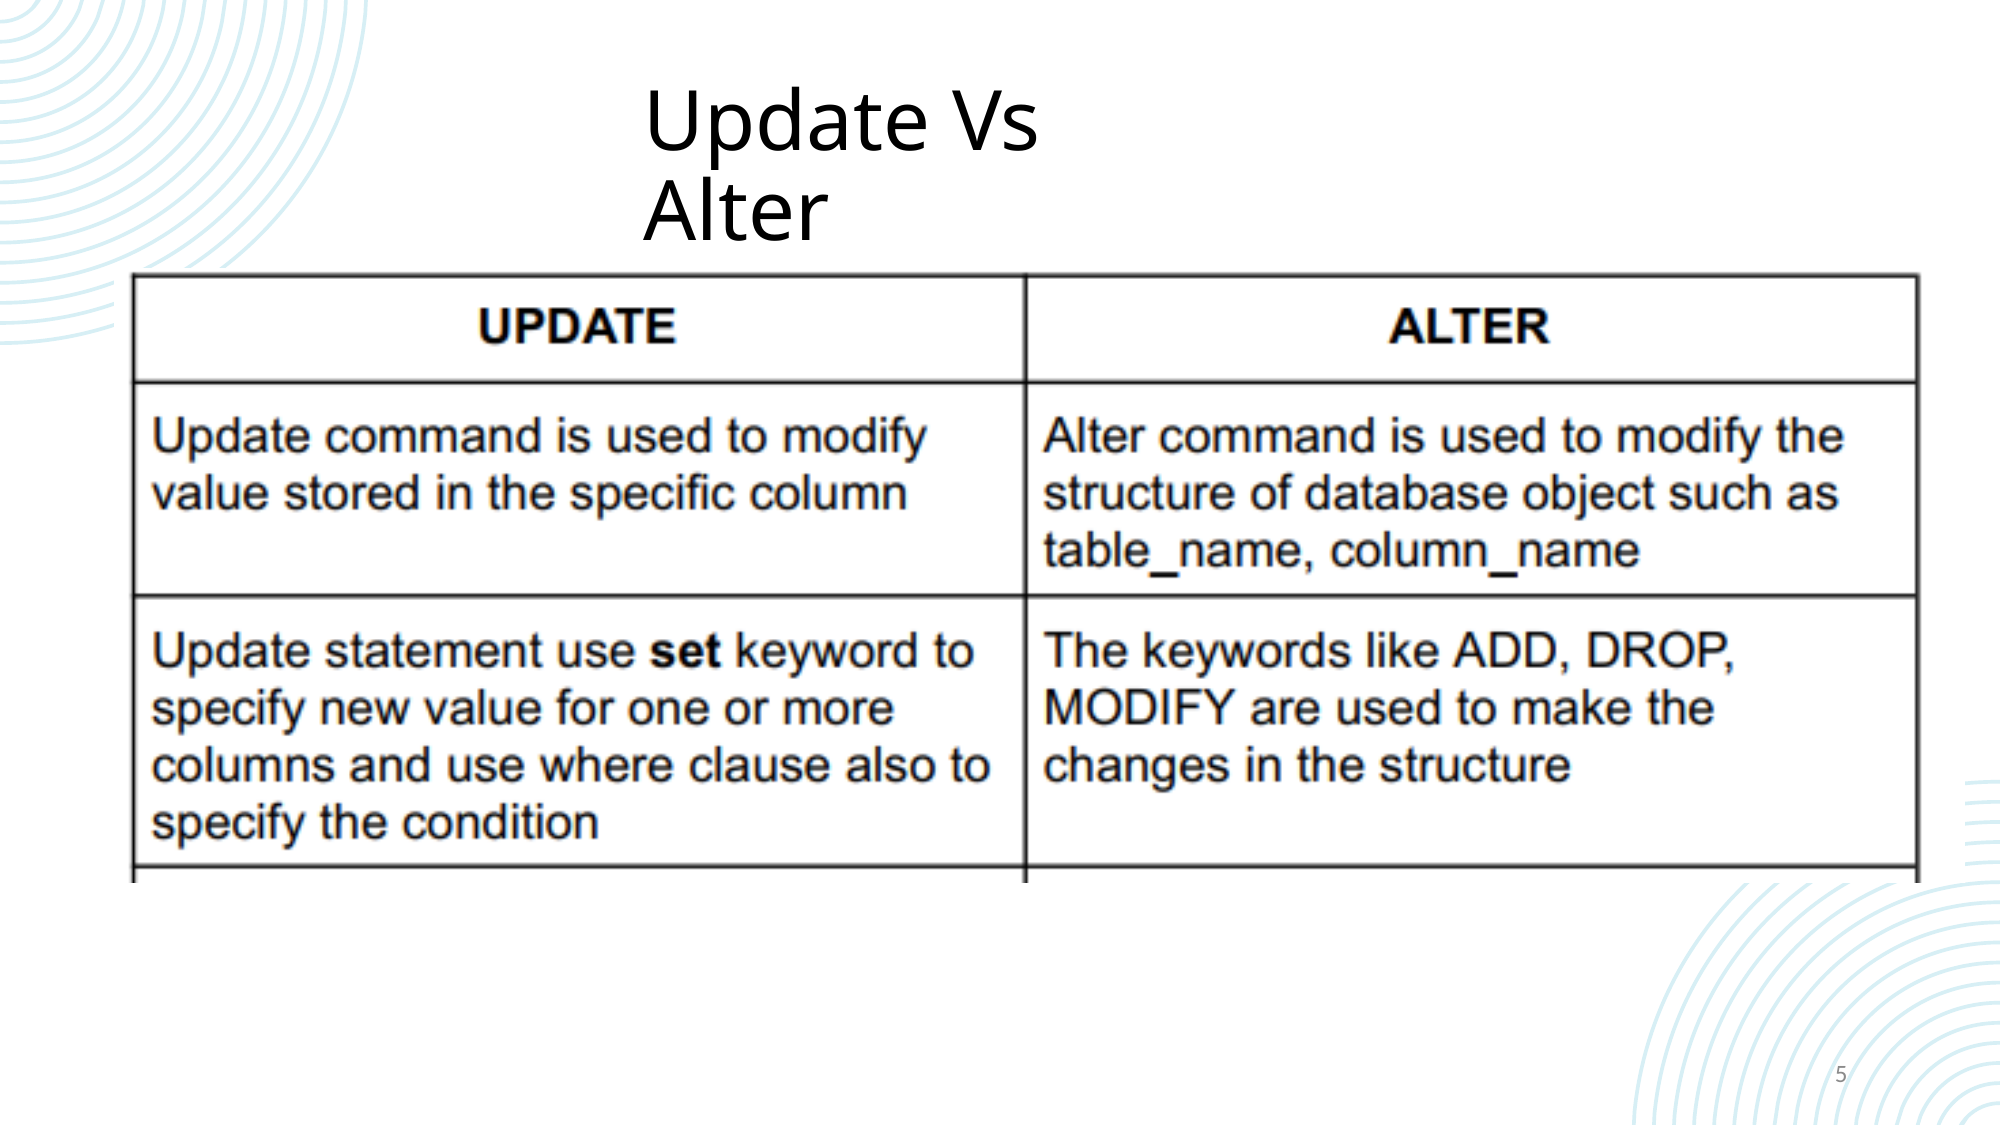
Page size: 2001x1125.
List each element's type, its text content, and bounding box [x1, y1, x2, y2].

picture [114, 268, 1965, 884]
title Update Vs Alter [628, 59, 1259, 268]
slide_number 5 [1412, 1042, 1863, 1103]
